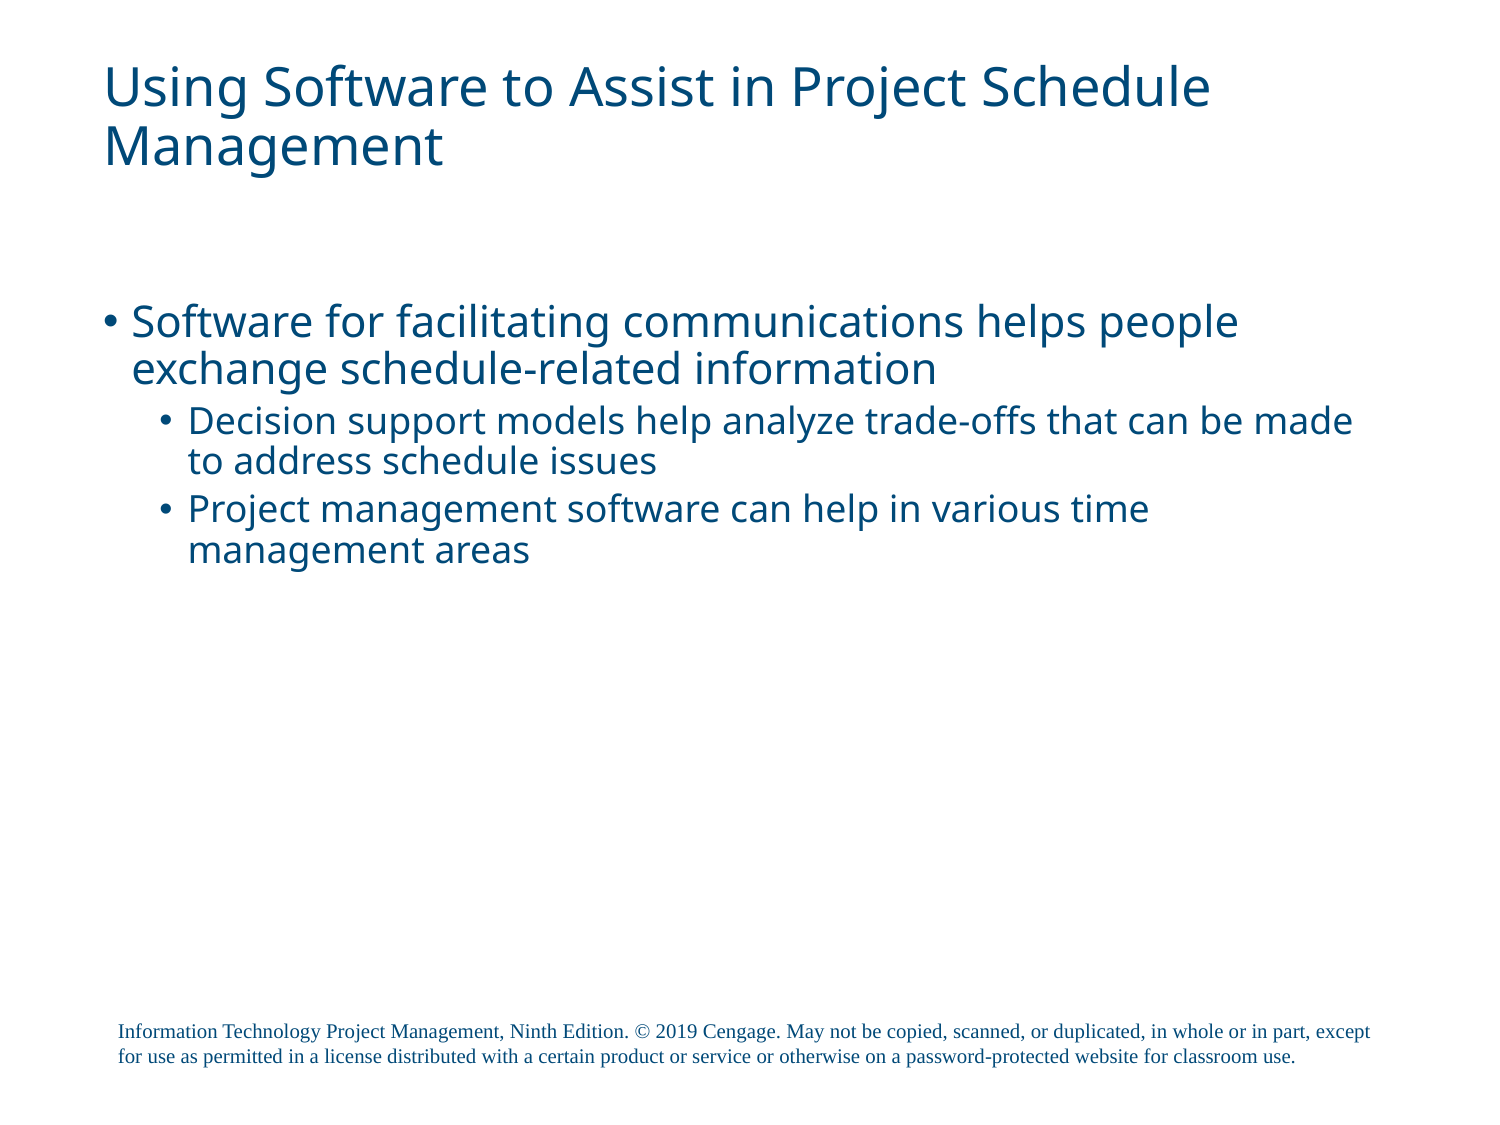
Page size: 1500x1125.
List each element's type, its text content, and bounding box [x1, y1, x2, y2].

list Software for facilitating communications helps people exchange schedule-related information Decision support models help analyze trade-offs that can be made to address schedule issues Project management software can help in various time management areas [103, 299, 1397, 1009]
footer Information Technology Project Management, Ninth Edition. © 2019 Cengage. May not be copied, scanned, or duplicated, in whole or in part, except for use as permitted in a license distributed with a certain product or service or otherwise on a password-protected website for classroom use. [103, 1009, 1397, 1070]
title Using Software to Assist in Project Schedule Management [103, 59, 1397, 278]
